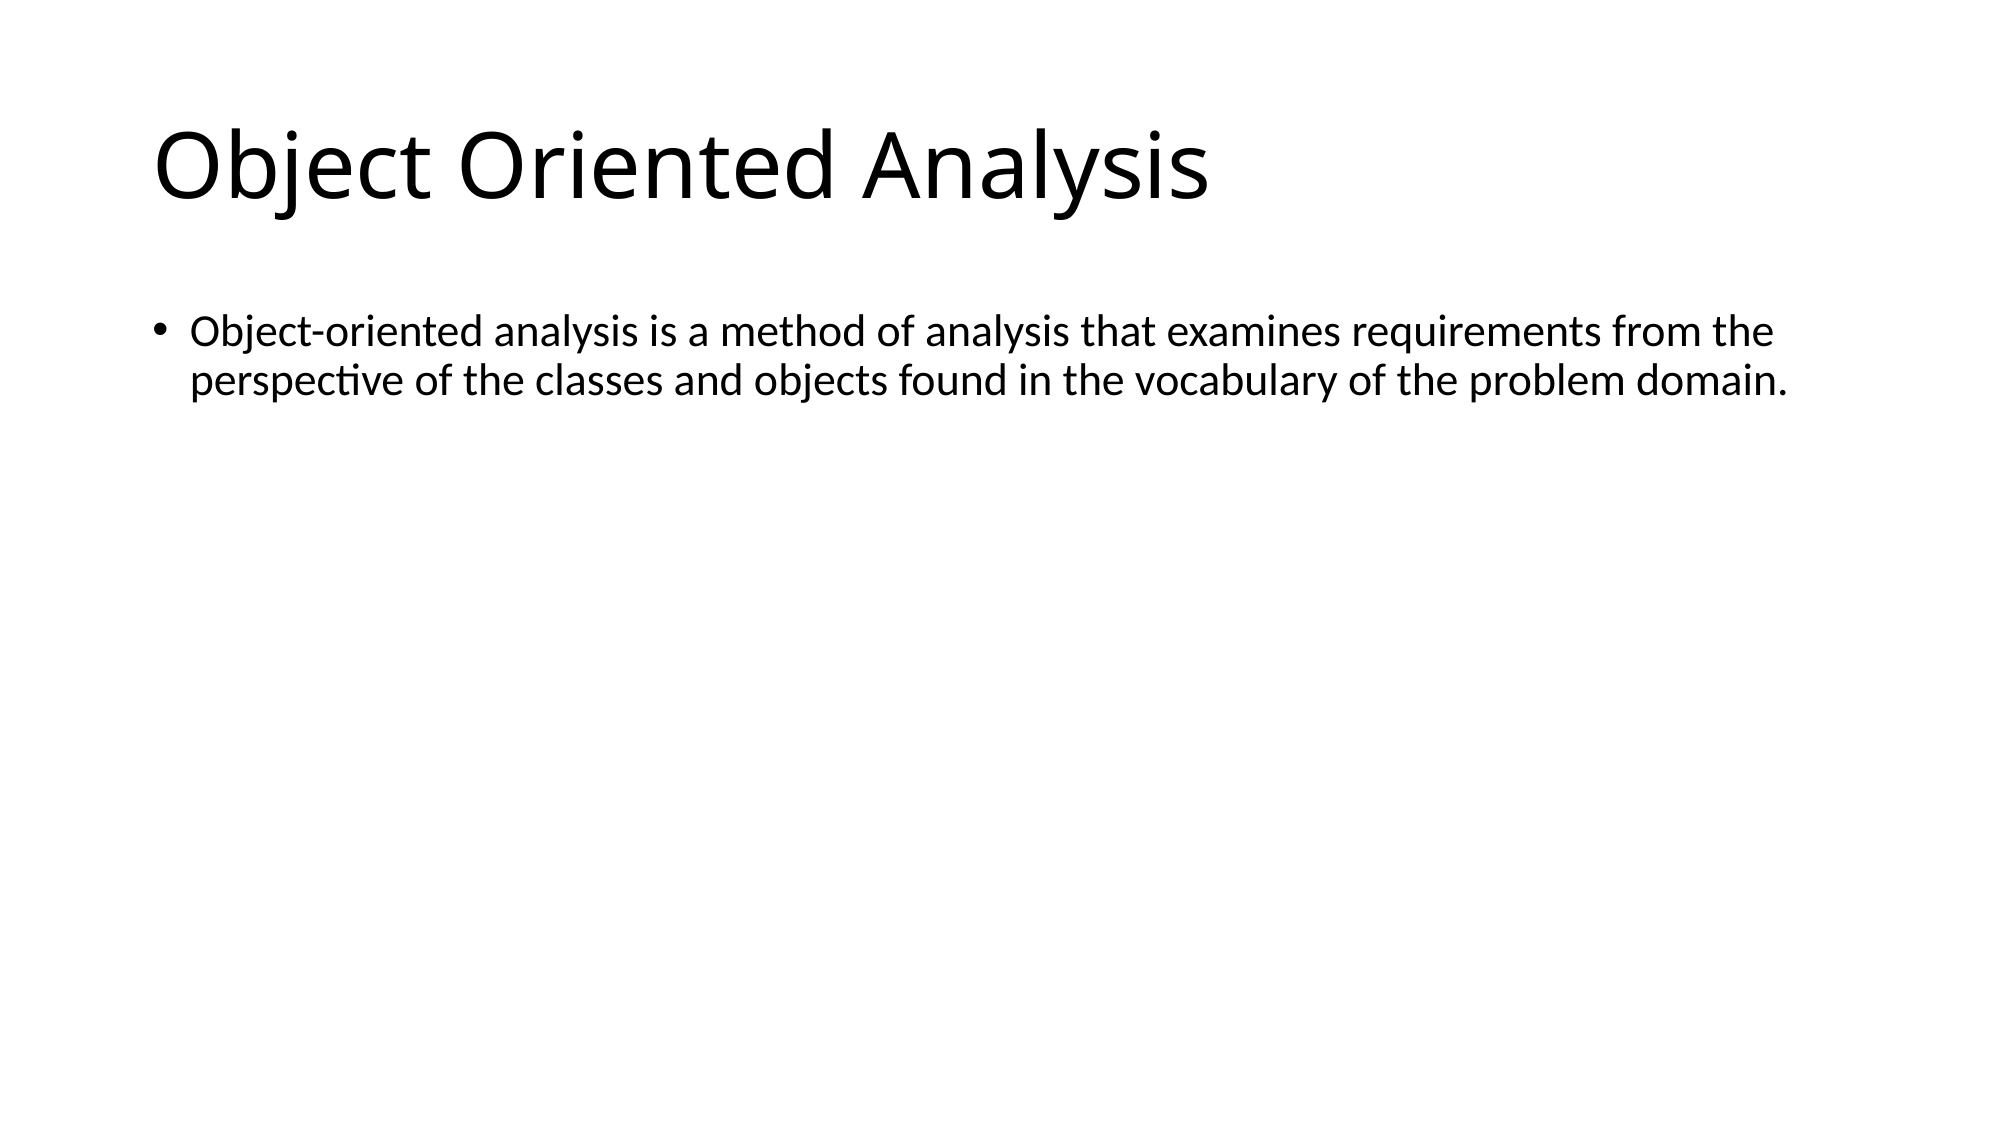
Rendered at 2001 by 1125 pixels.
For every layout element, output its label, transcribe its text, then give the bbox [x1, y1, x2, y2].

title Object Oriented Analysis [137, 59, 1863, 278]
list Object-oriented analysis is a method of analysis that examines requirements from the perspective of the classes and objects found in the vocabulary of the problem domain. [137, 299, 1863, 1014]
